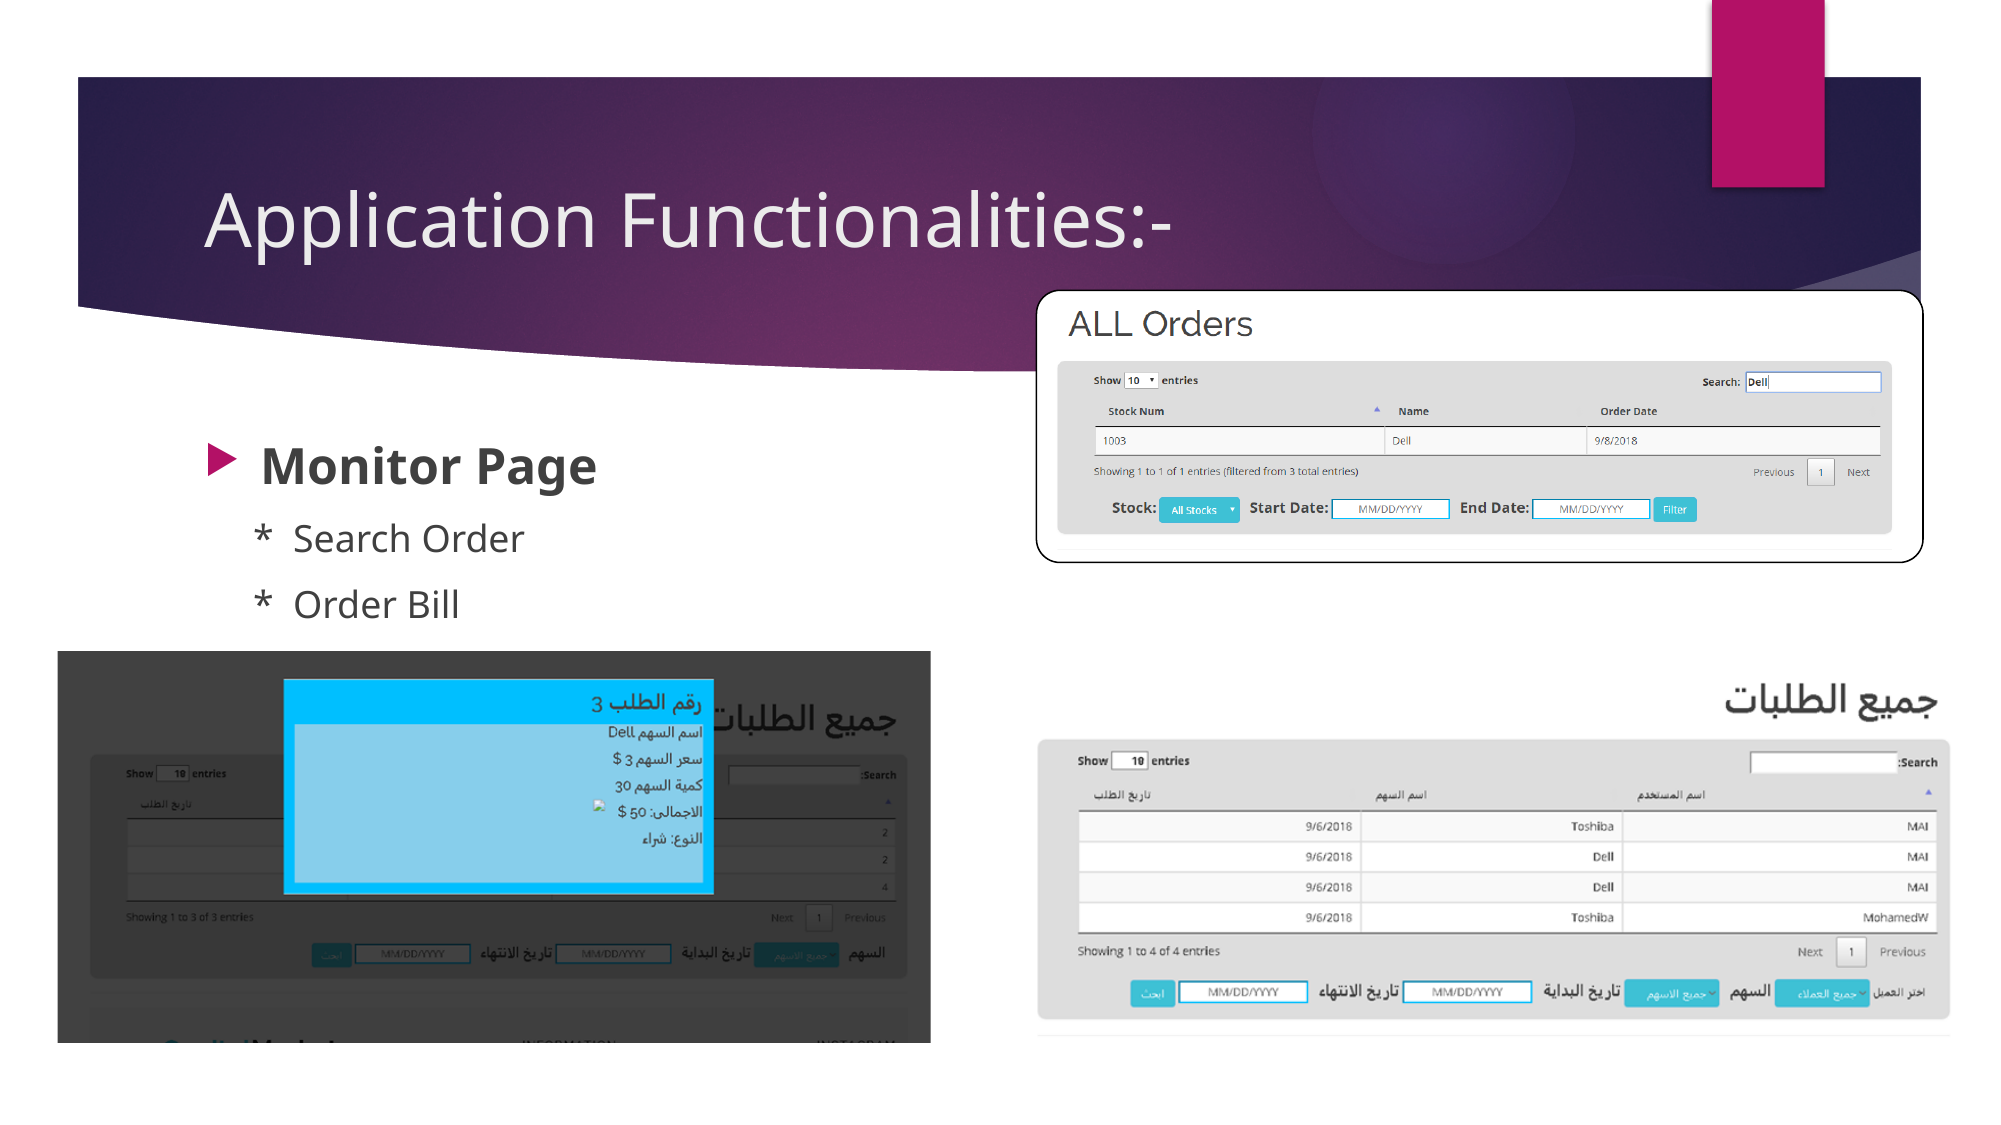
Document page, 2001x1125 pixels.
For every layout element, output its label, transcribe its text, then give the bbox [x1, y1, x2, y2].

picture [57, 651, 931, 1044]
picture [1036, 290, 1924, 563]
list Monitor Page * Search Order * Order Bill [189, 427, 1638, 988]
title Application Functionalities:- [189, 159, 1627, 276]
picture [989, 651, 1971, 1041]
